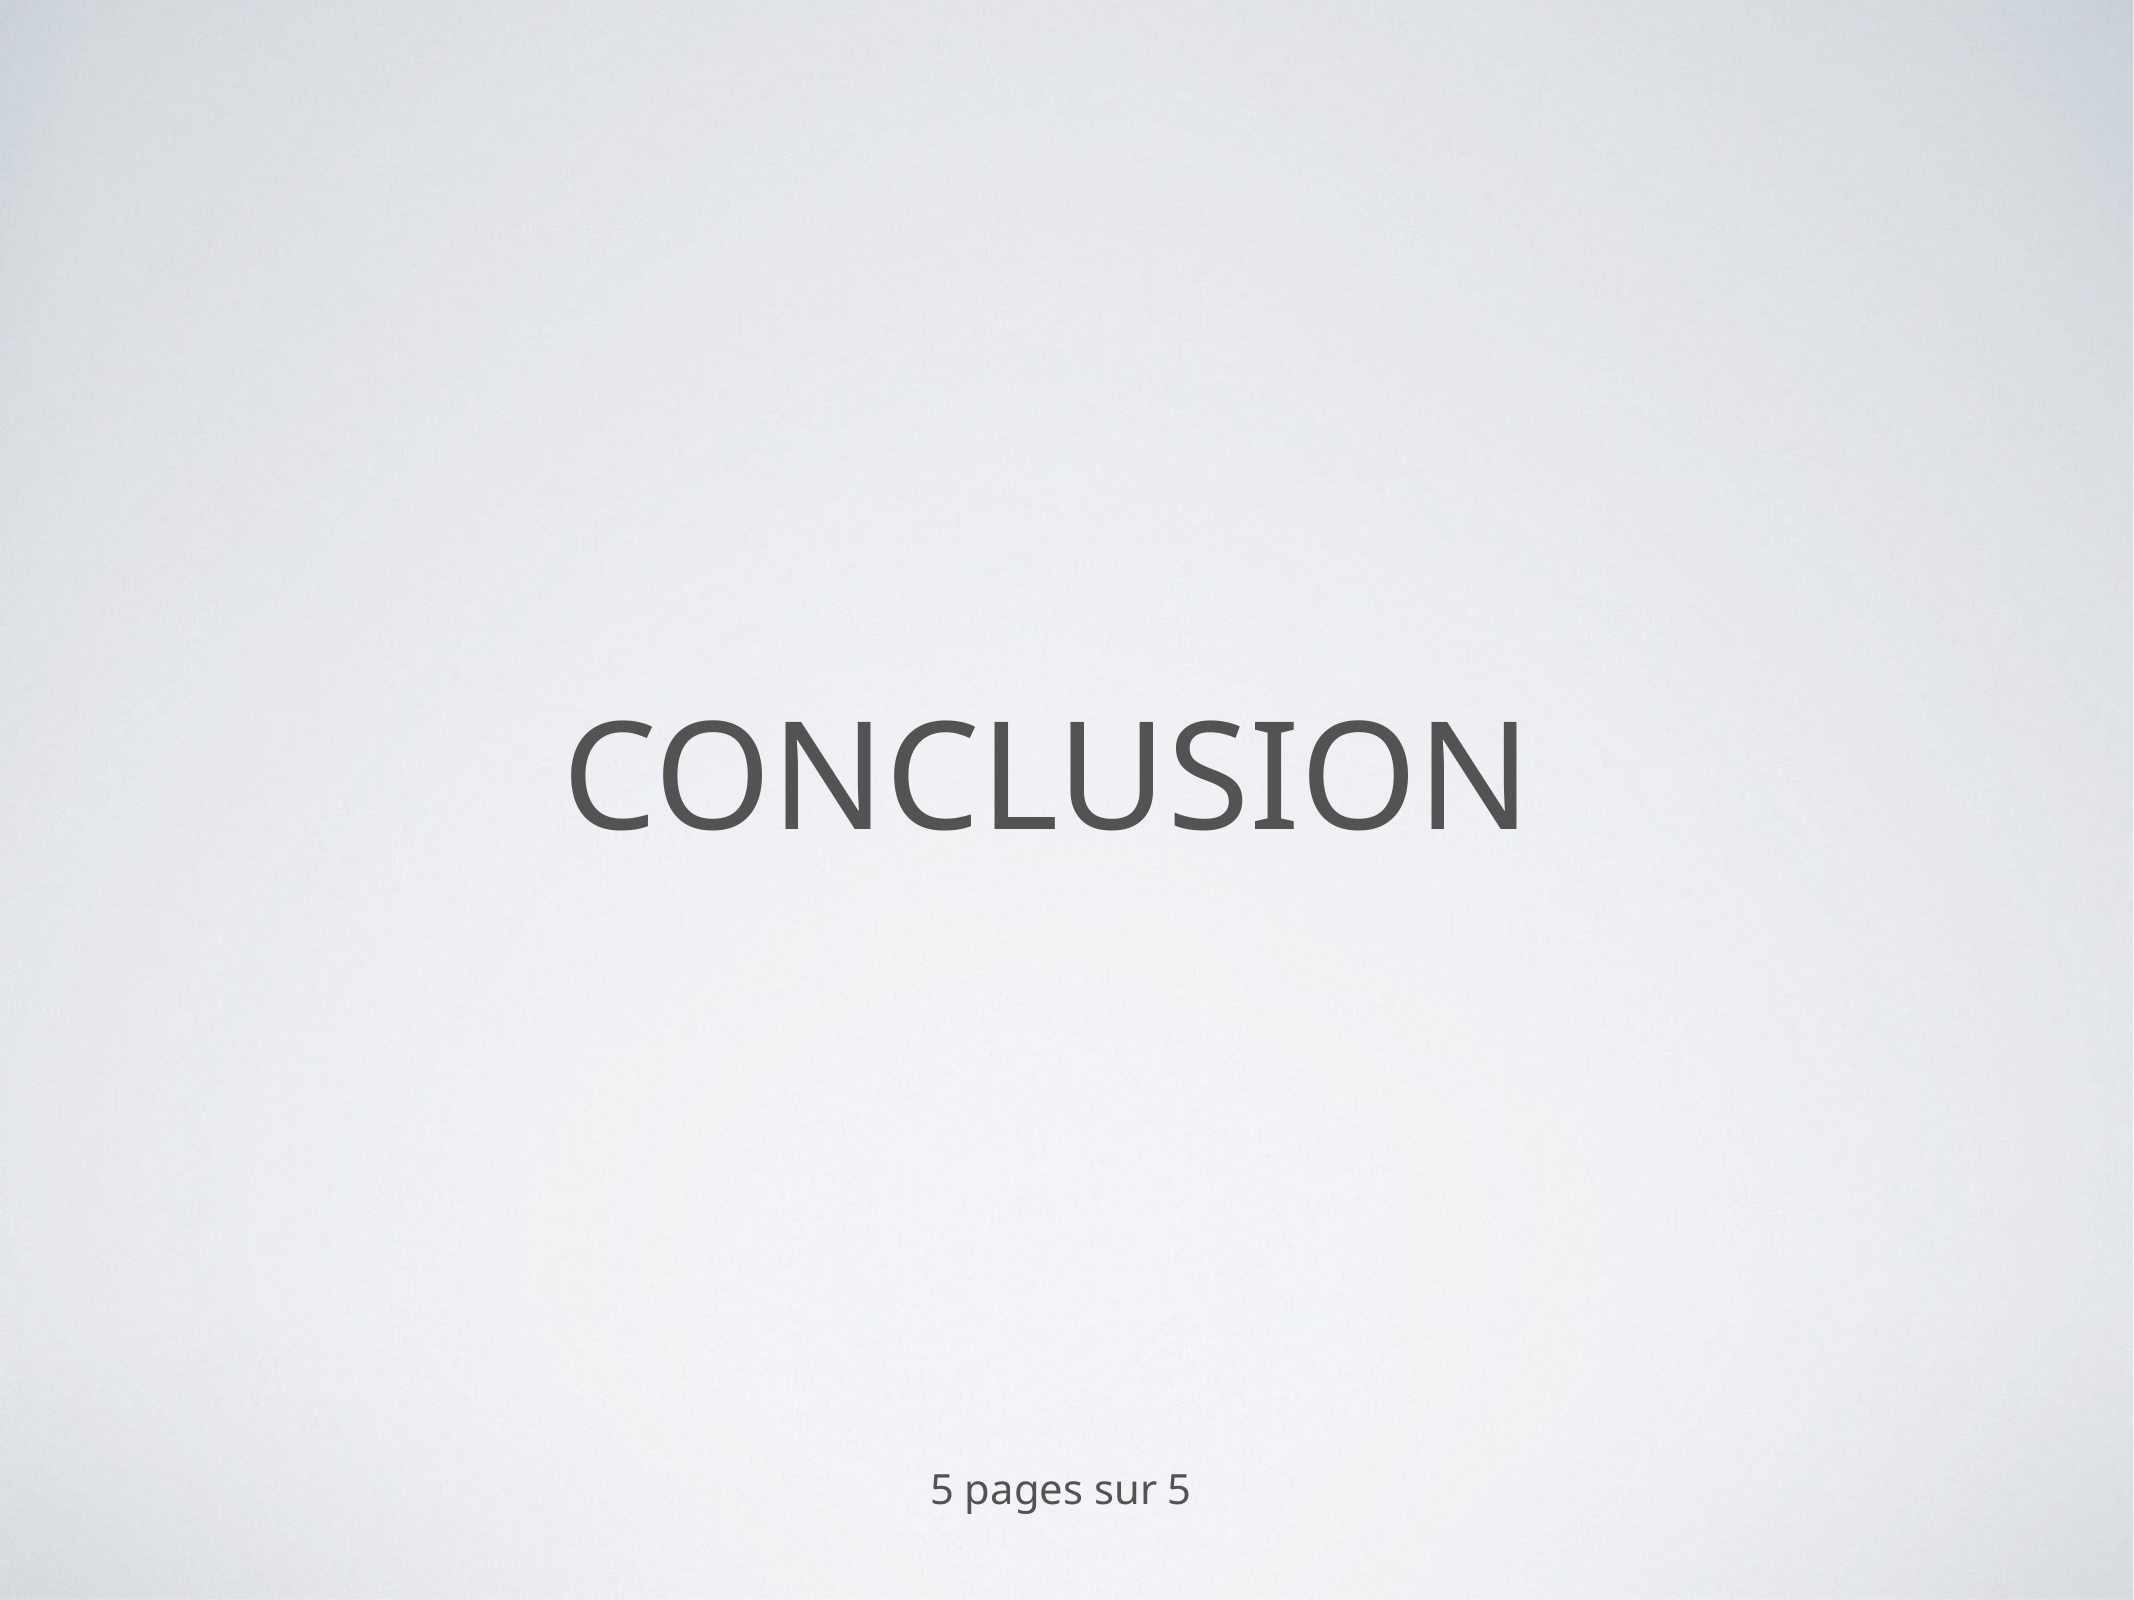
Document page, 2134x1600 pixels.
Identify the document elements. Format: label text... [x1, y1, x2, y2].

title Conclusion [57, 335, 2076, 869]
picture [0, 0, 2134, 1600]
text_box 5 pages sur 5 [922, 1454, 1212, 1522]
